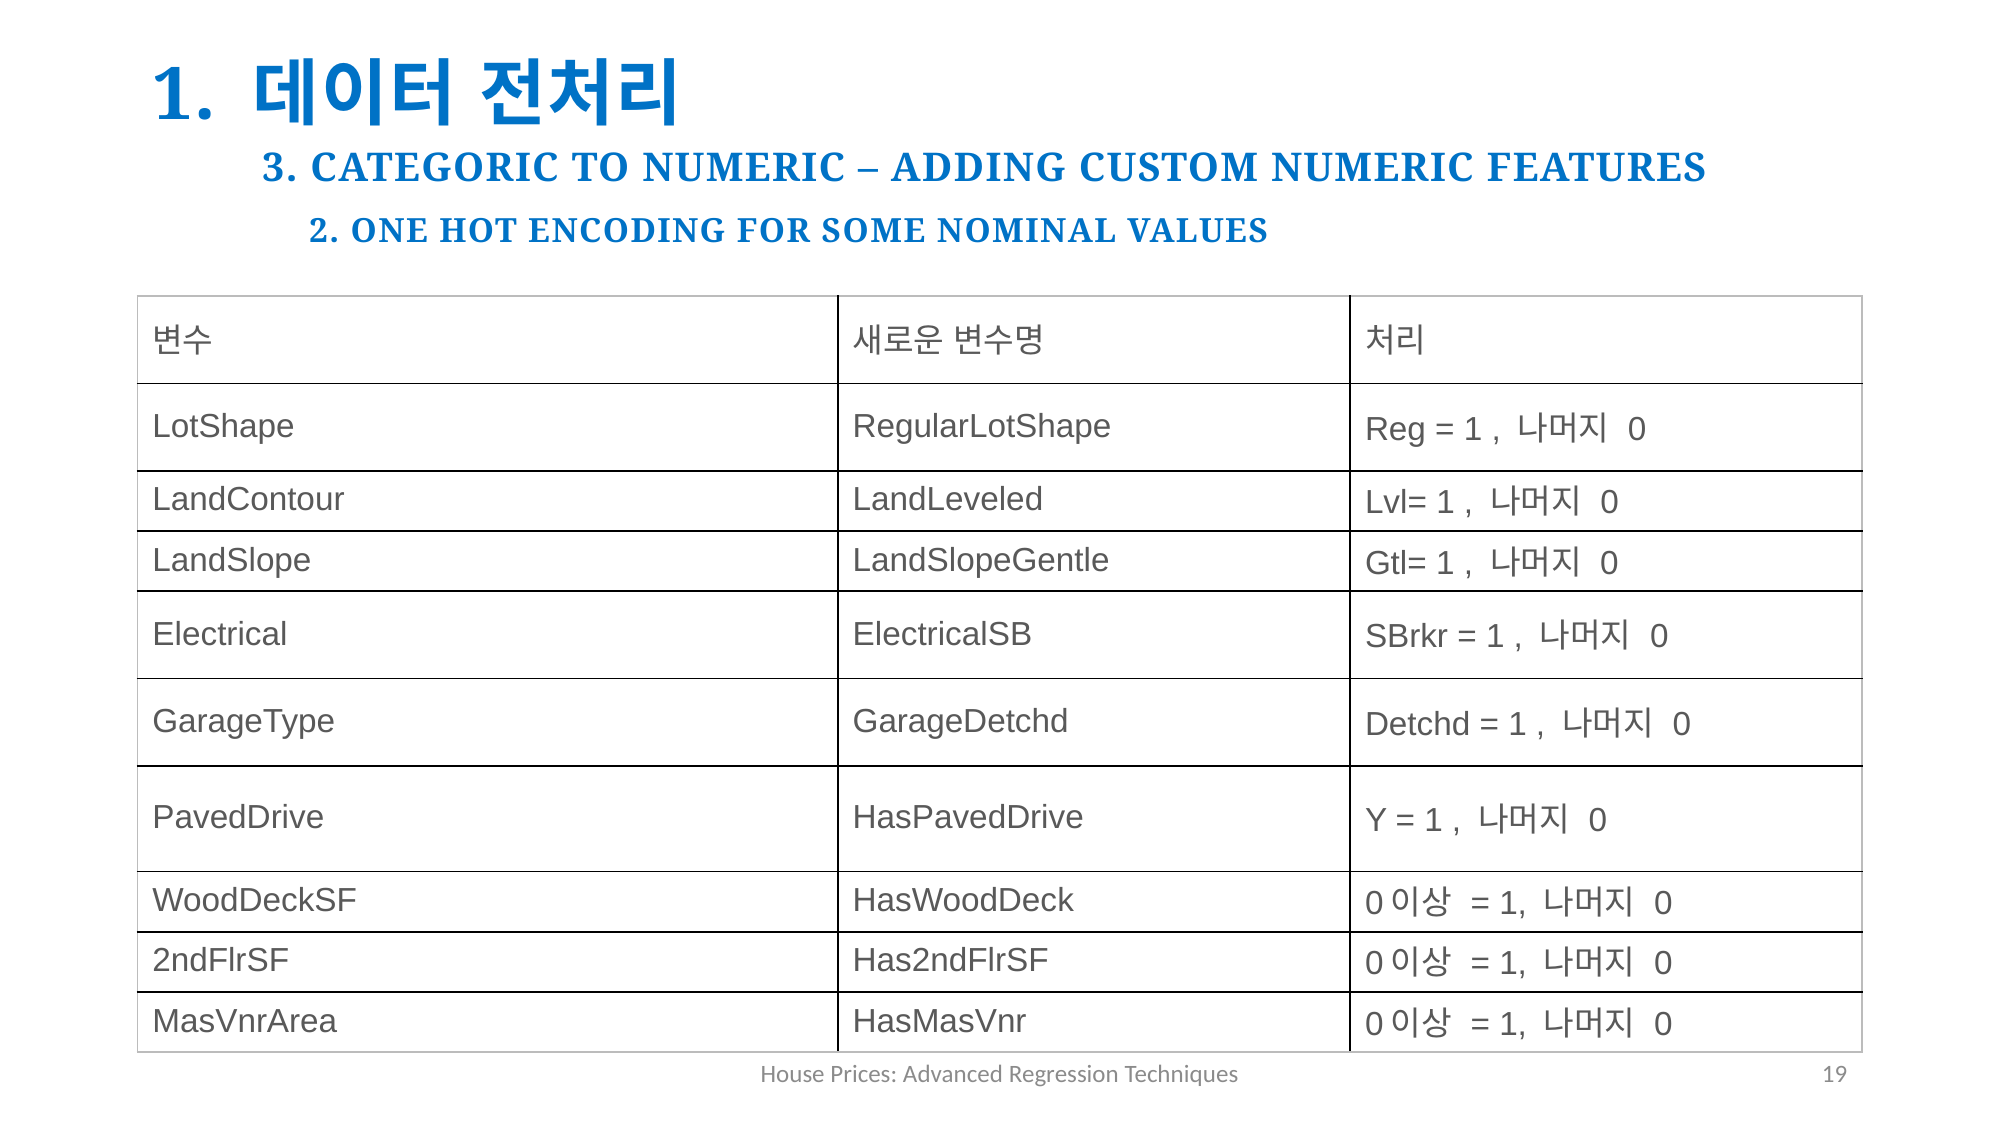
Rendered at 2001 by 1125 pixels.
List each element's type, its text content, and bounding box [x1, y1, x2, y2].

table_cell Lvl= 1 , 나머지 0 [1351, 472, 1861, 530]
table_cell WoodDeckSF [138, 872, 837, 931]
text_box 3. Categoric to numeric – adding custom numeric features [247, 134, 1919, 197]
table_cell PavedDrive [138, 767, 837, 871]
table_cell RegularLotShape [839, 384, 1349, 470]
table_cell Detchd = 1 , 나머지 0 [1351, 679, 1861, 765]
text_box 2. One Hot Encoding for some nominal values [294, 201, 1863, 257]
table_cell LandSlope [138, 532, 837, 590]
slide_number 19 [1412, 1042, 1863, 1103]
table_cell SBrkr = 1 , 나머지 0 [1351, 592, 1861, 678]
table_cell GarageDetchd [839, 679, 1349, 765]
table_cell Has2ndFlrSF [839, 933, 1349, 991]
table_cell Electrical [138, 592, 837, 678]
table_cell GarageType [138, 679, 837, 765]
table_cell 0이상 = 1, 나머지 0 [1351, 993, 1861, 1051]
table_cell MasVnrArea [138, 993, 837, 1051]
table_cell LandLeveled [839, 472, 1349, 530]
table_header 처리 [1351, 297, 1861, 383]
text_box 1. 데이터 전처리 [137, 35, 1863, 147]
table_cell HasWoodDeck [839, 872, 1349, 931]
table_cell LandContour [138, 472, 837, 530]
footer House Prices: Advanced Regression Techniques [662, 1042, 1338, 1103]
table_header 변수 [138, 297, 837, 383]
table_cell LotShape [138, 384, 837, 470]
table_cell HasMasVnr [839, 993, 1349, 1051]
table_cell ElectricalSB [839, 592, 1349, 678]
table_cell 0이상 = 1, 나머지 0 [1351, 872, 1861, 931]
table_cell HasPavedDrive [839, 767, 1349, 871]
table_header 새로운 변수명 [839, 297, 1349, 383]
table_cell Reg = 1 , 나머지 0 [1351, 384, 1861, 470]
table_cell Gtl= 1 , 나머지 0 [1351, 532, 1861, 590]
table_cell Y = 1 , 나머지 0 [1351, 767, 1861, 871]
table_cell 0이상 = 1, 나머지 0 [1351, 933, 1861, 991]
table_cell LandSlopeGentle [839, 532, 1349, 590]
table_cell 2ndFlrSF [138, 933, 837, 991]
